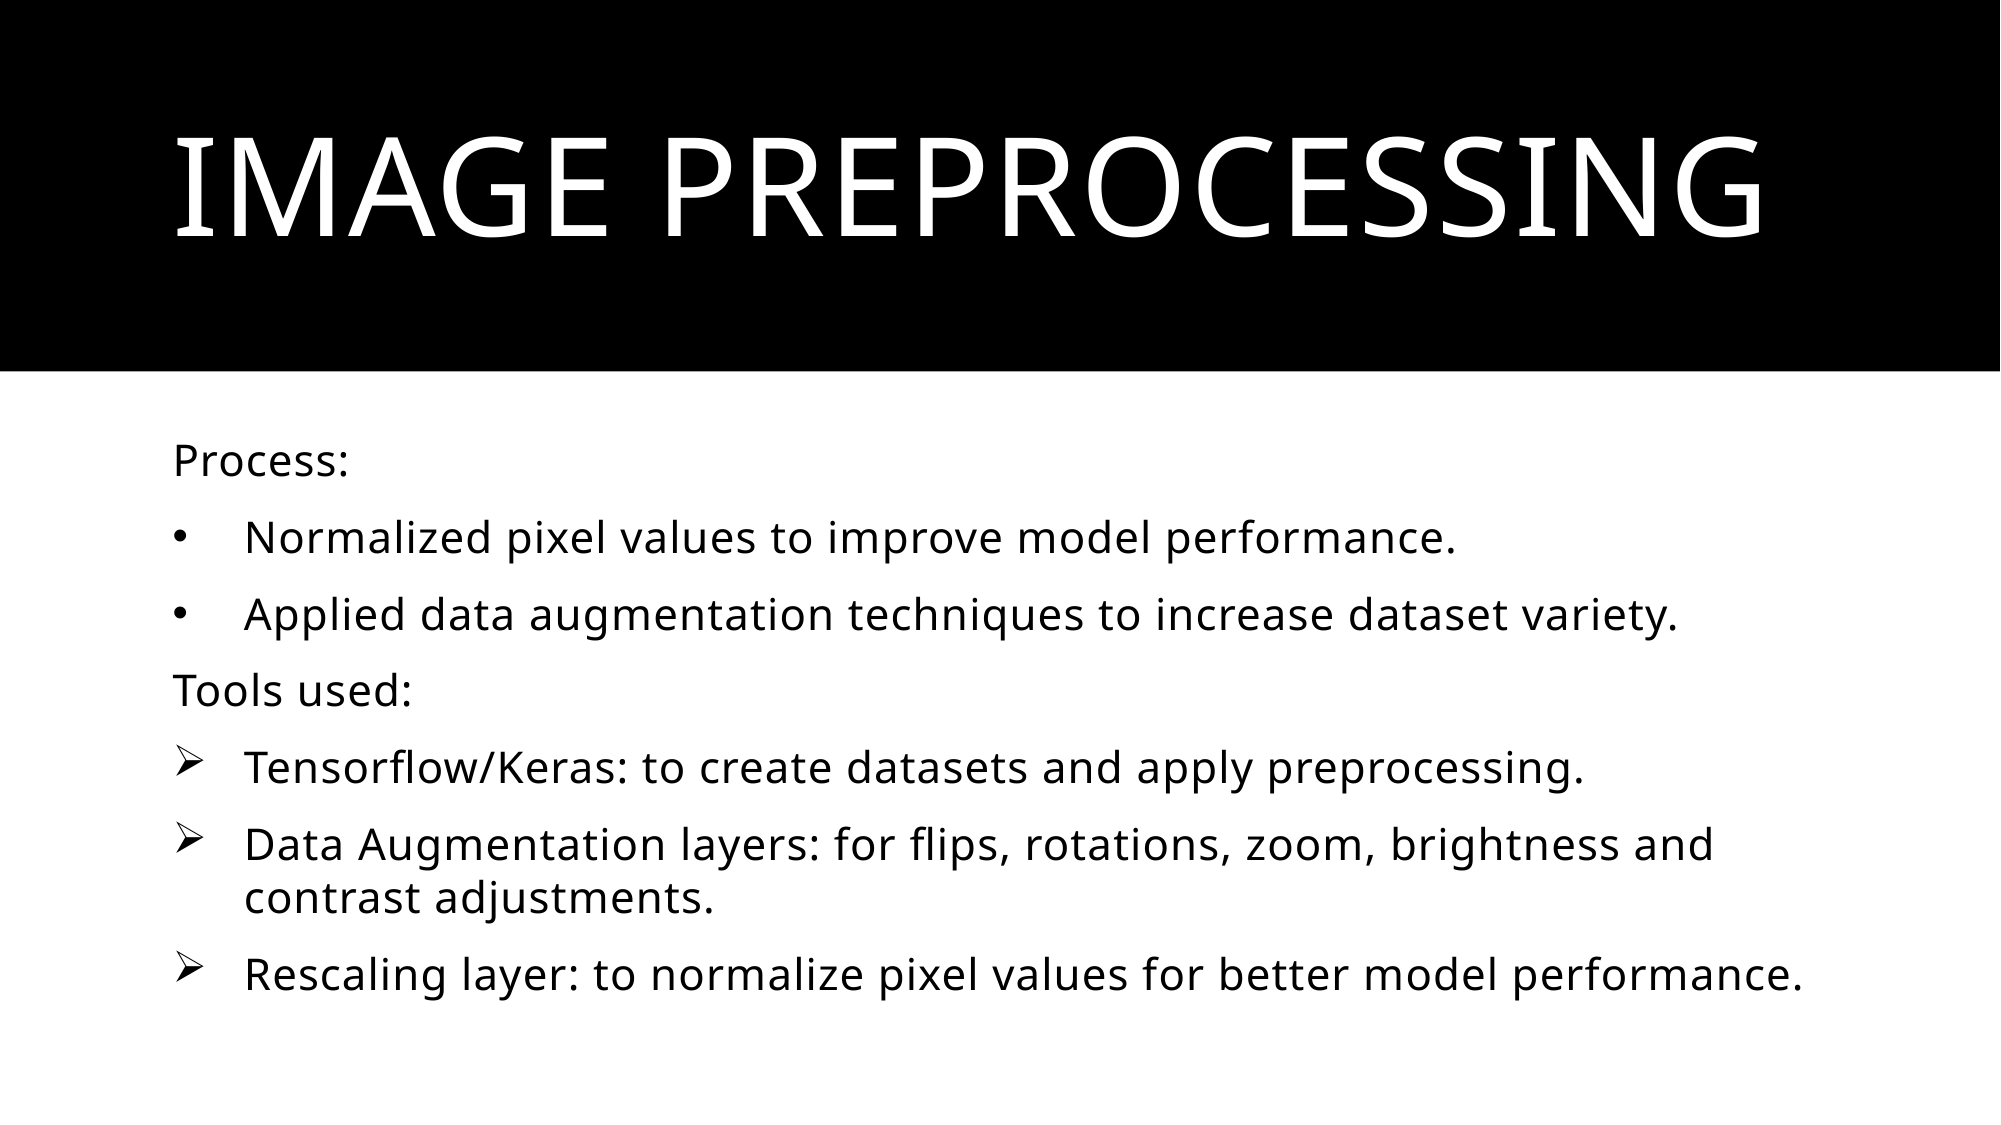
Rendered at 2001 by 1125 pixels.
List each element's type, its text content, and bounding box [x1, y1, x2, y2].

title Image preprocessing [157, 52, 1842, 332]
list Process: Normalized pixel values to improve model performance. Applied data augmentation techniques to increase dataset variety. Tools used: Tensorflow/Keras: to create datasets and apply preprocessing. Data Augmentation layers: for flips, rotations, zoom, brightness and contrast adjustments. Rescaling layer: to normalize pixel values for better model performance. [157, 424, 1842, 1014]
